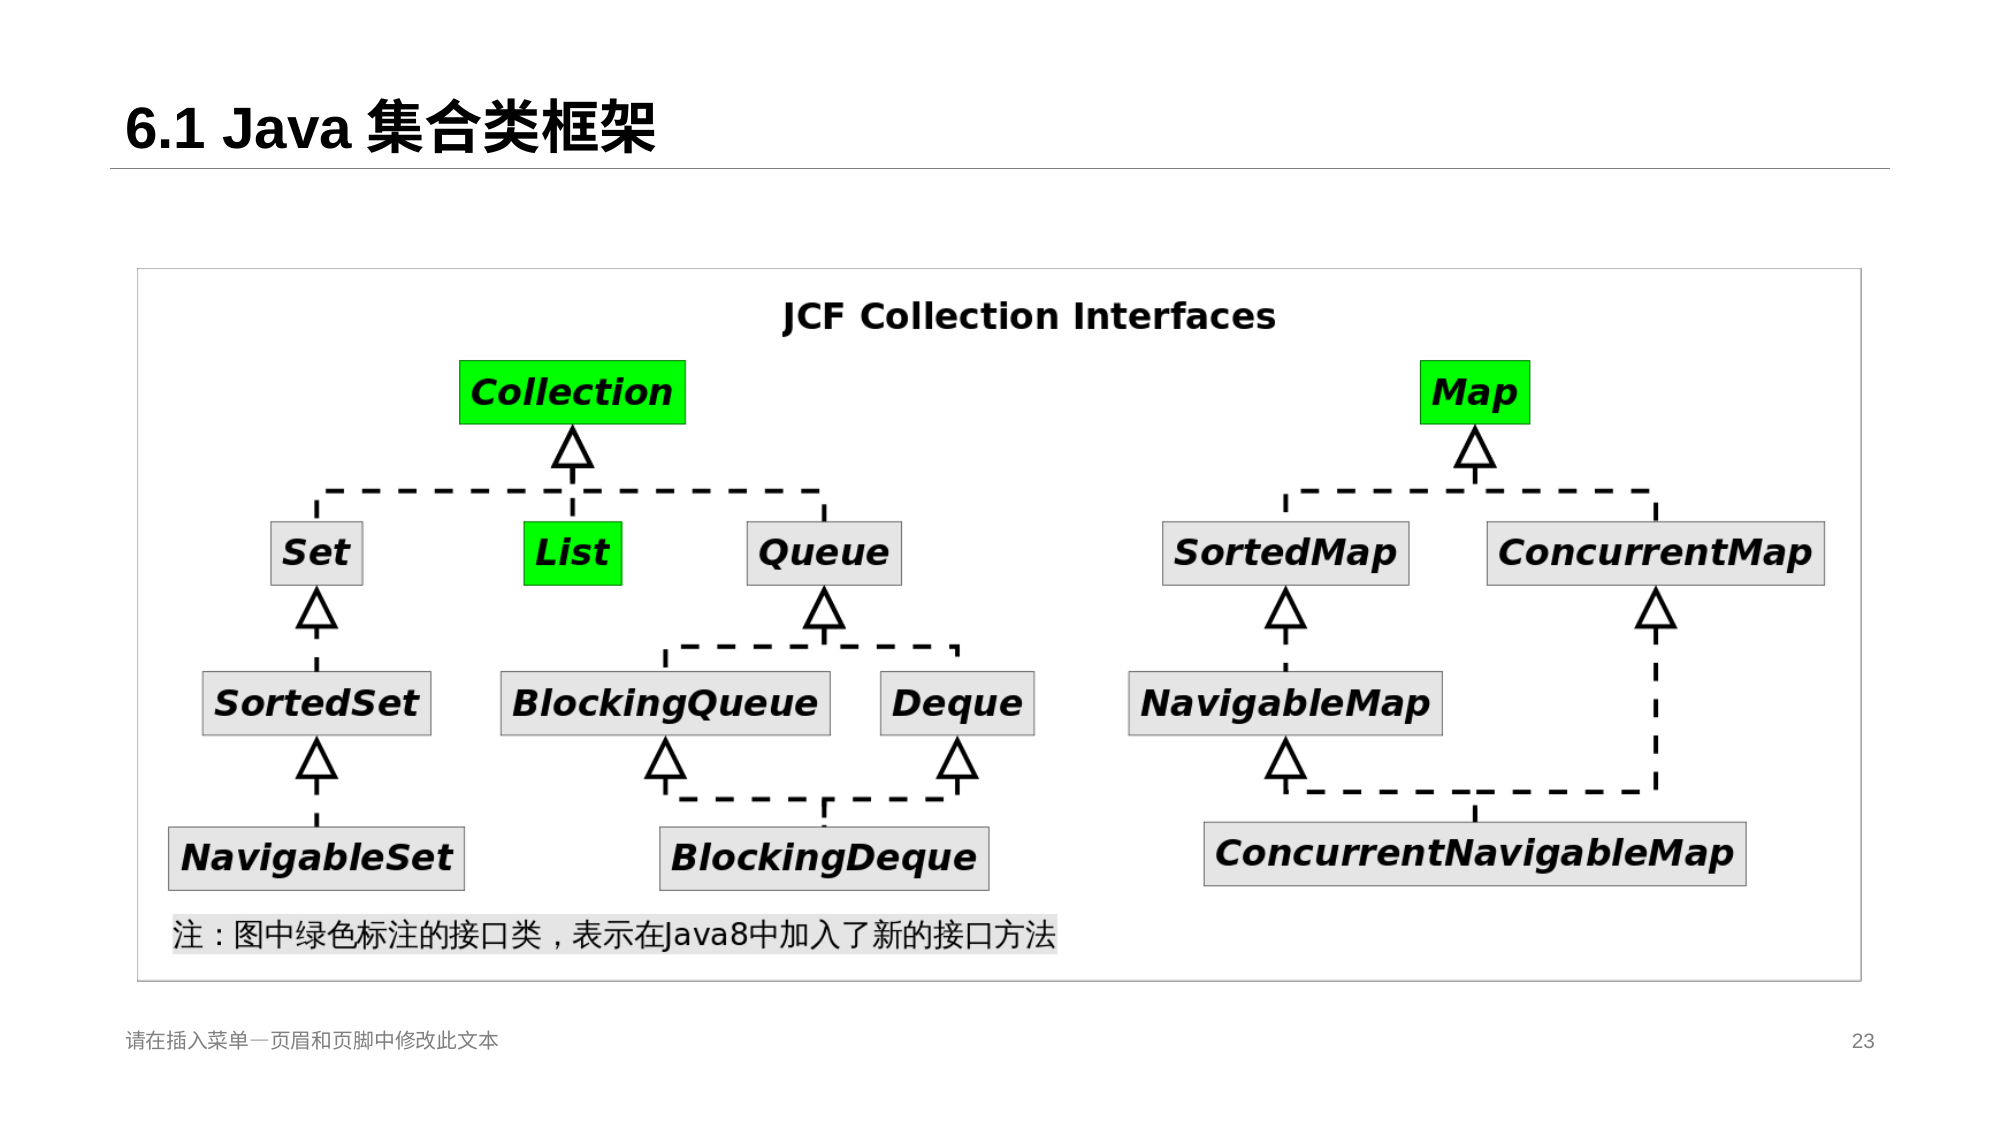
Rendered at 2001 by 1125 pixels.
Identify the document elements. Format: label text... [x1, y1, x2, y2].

picture [137, 268, 1863, 982]
footer 请在插入菜单—页眉和 页脚中修改此文本 [109, 1023, 790, 1058]
title 6.1 Java集合类框架 [109, 0, 1890, 169]
slide_number 23 [1412, 1023, 1890, 1058]
